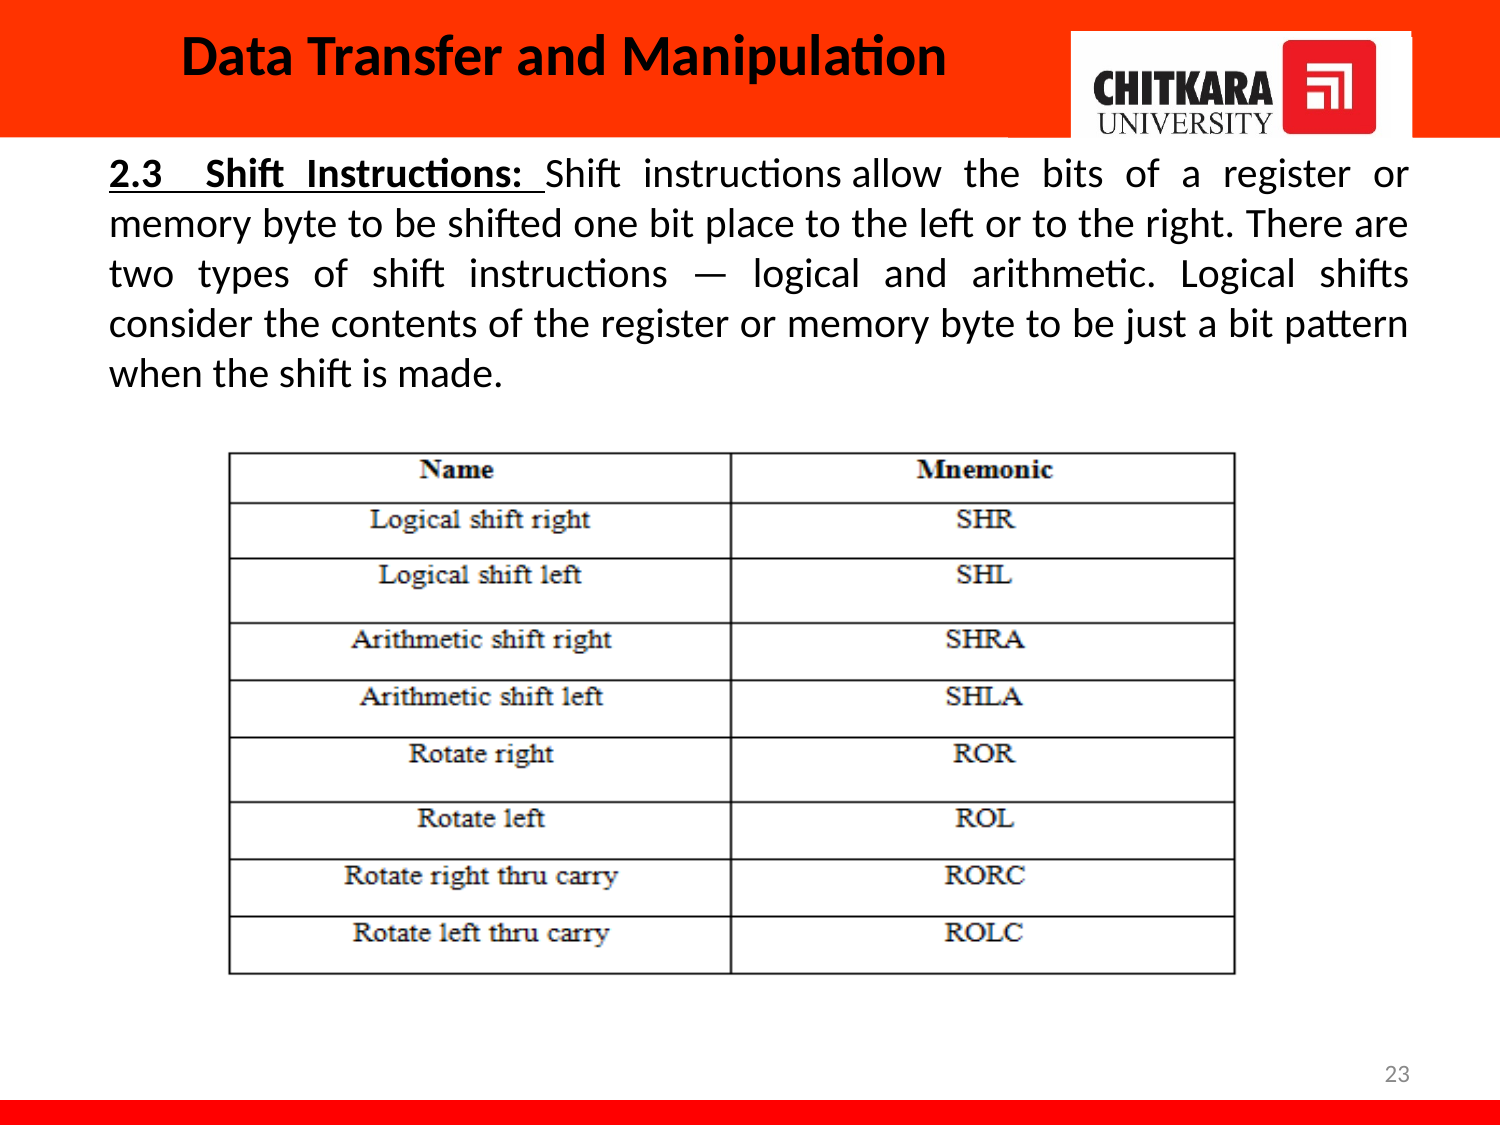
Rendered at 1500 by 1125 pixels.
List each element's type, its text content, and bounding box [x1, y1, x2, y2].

picture [214, 437, 1247, 988]
slide_number 23 [1074, 1042, 1425, 1103]
title Data Transfer and Manipulation [0, 51, 1063, 133]
list 2.3 Shift Instructions: Shift instructions allow the bits of a register or memory byte to be shifted one bit place to the left or to the right. There are two types of shift instructions — logical and arithmetic. Logical shifts consider the contents of the register or memory byte to be just a bit pattern when the shift is made. [75, 138, 1425, 1004]
picture [1074, 37, 1391, 138]
